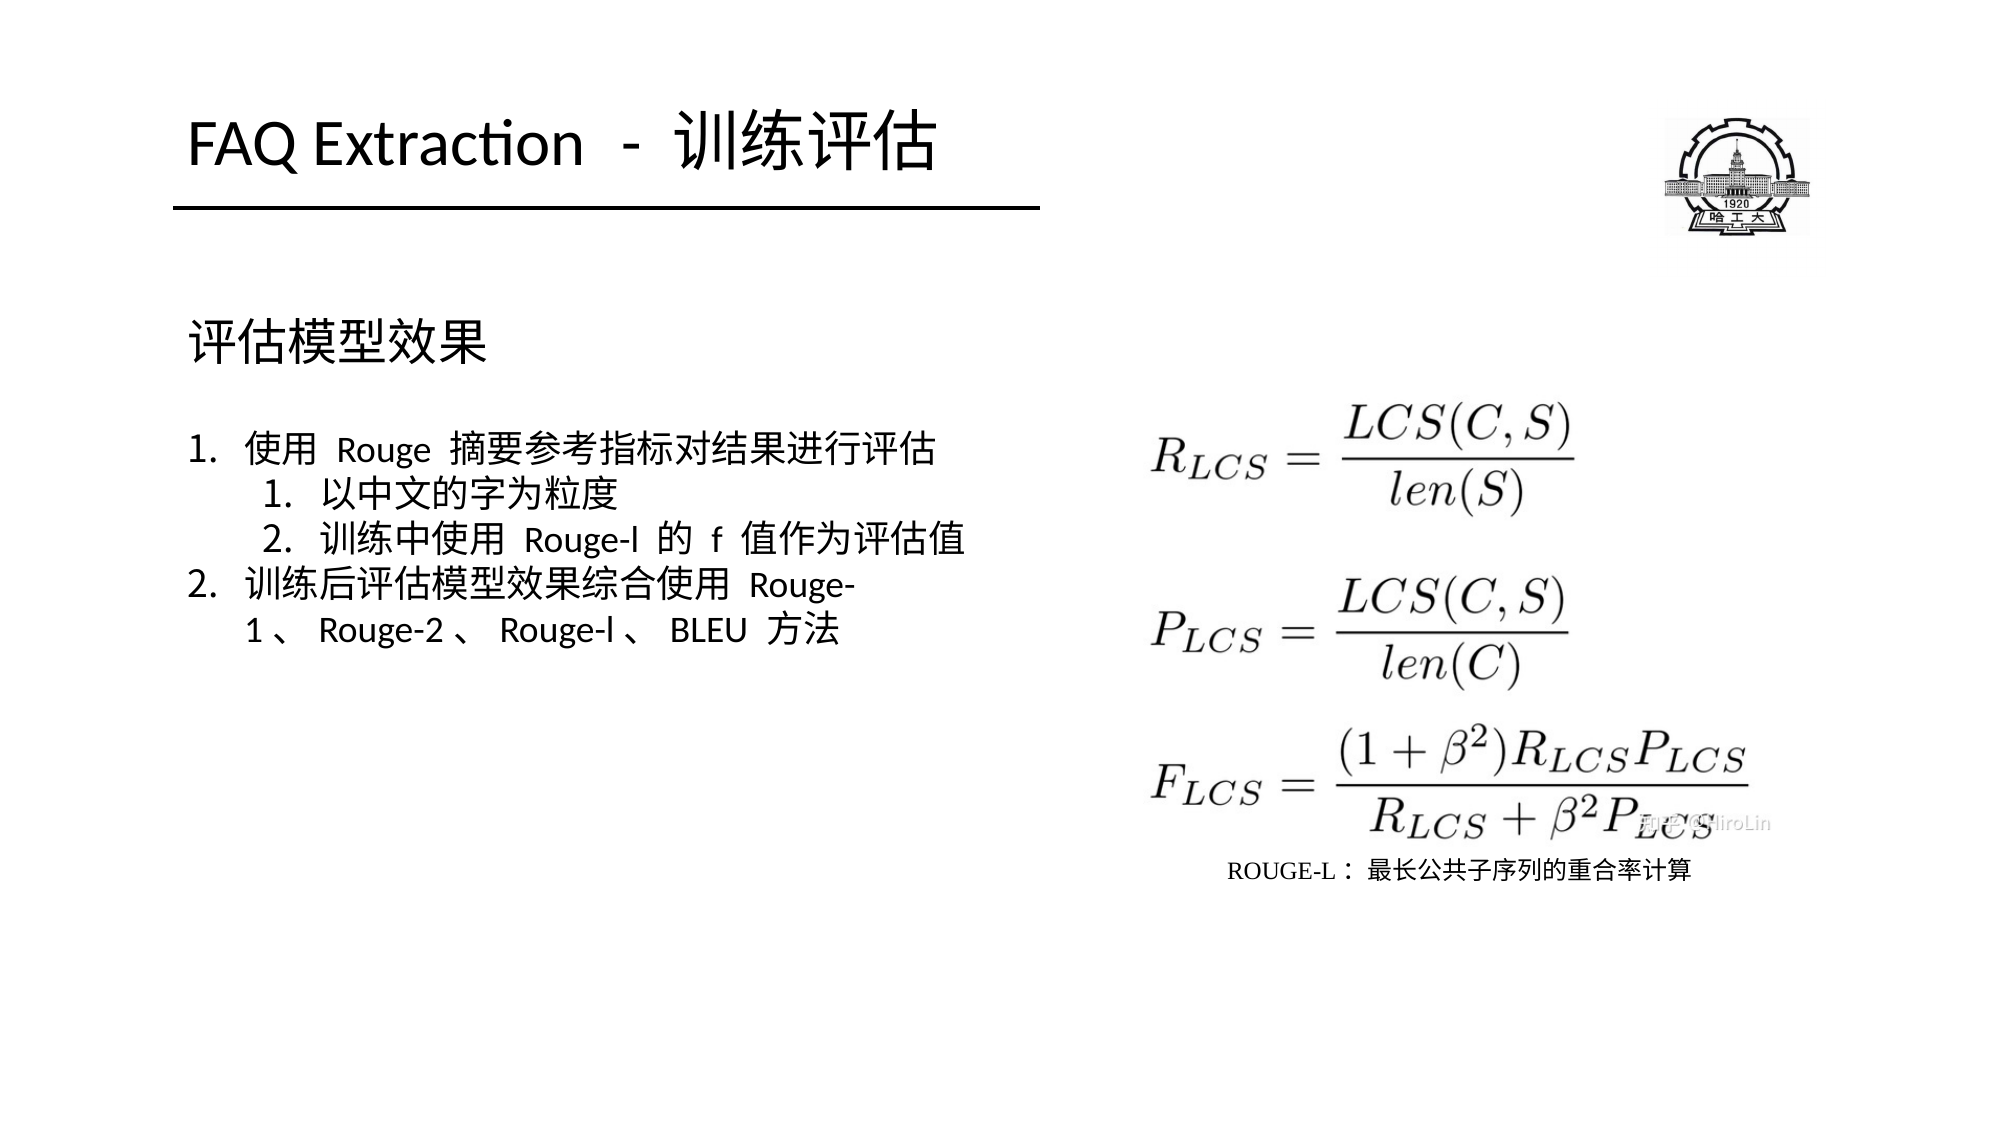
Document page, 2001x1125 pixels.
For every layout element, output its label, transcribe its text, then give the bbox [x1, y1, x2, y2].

text_box ROUGE-L：最长公共子序列的重合率计算 [1082, 847, 1837, 893]
text_box 评估模型效果 [173, 302, 1060, 378]
picture [1648, 99, 1826, 277]
text_box FAQ Extraction [173, 91, 606, 187]
text_box 使用 Rouge 摘要参考指标对结果进行评估 以中文的字为粒度 训练中使用 Rouge-l 的 f 值作为评估值 训练后评估模型效果综合使用 Rouge-1、Rouge-2、Rouge-l、BLEU 方法 [173, 417, 1000, 703]
picture [1118, 378, 1788, 850]
text_box - 训练评估 [606, 91, 1569, 187]
